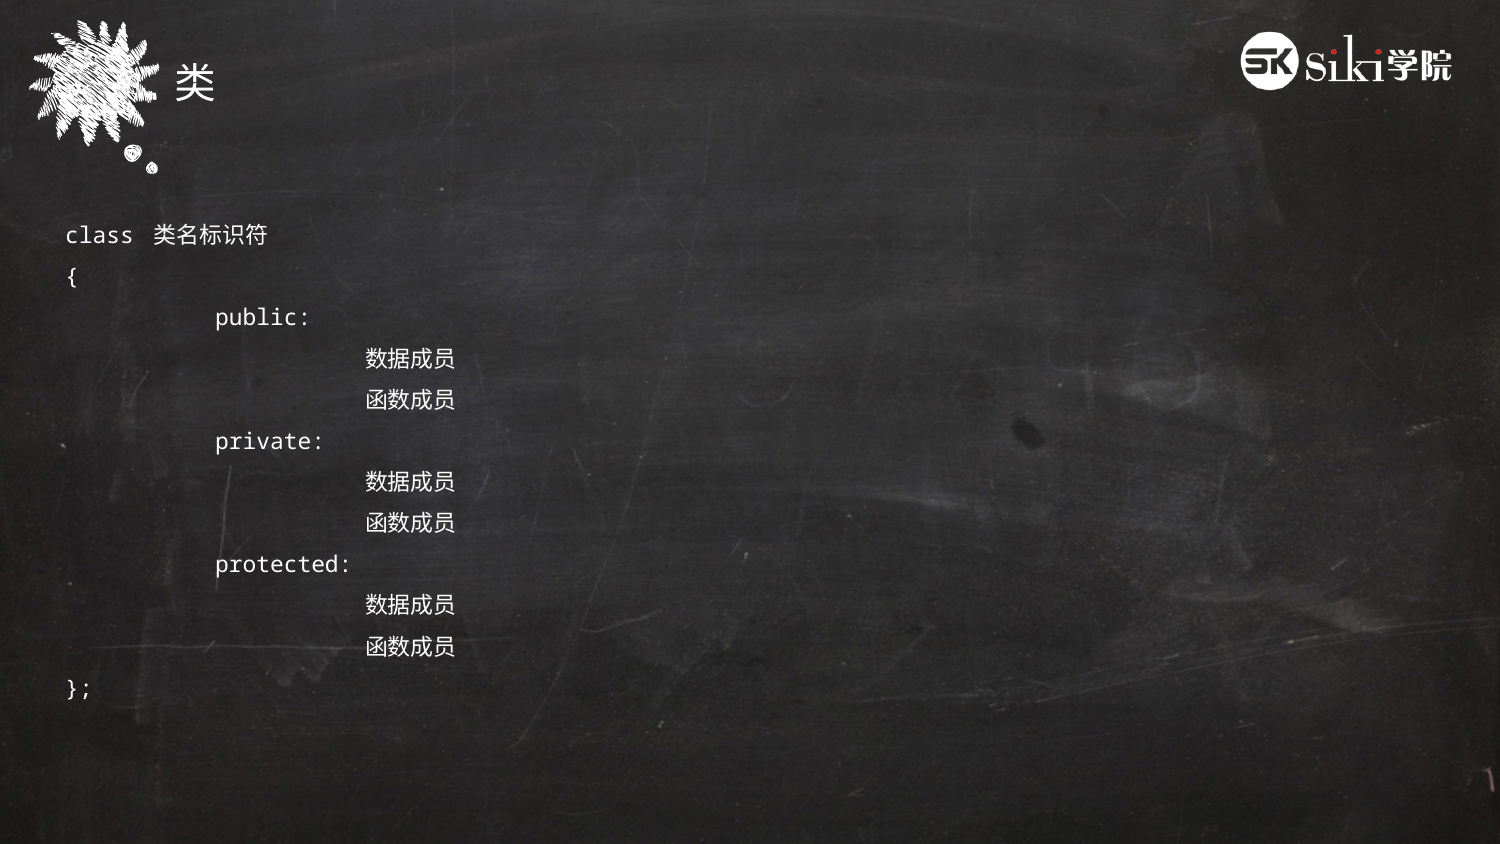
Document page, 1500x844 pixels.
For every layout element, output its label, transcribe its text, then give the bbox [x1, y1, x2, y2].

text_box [29, 19, 160, 174]
text_box 类 [163, 49, 561, 114]
picture [0, 0, 1500, 844]
text_box class 类名标识符 { public: 数据成员 函数成员 private: 数据成员 函数成员 protected: 数据成员 函数成员 }; [50, 199, 1452, 709]
